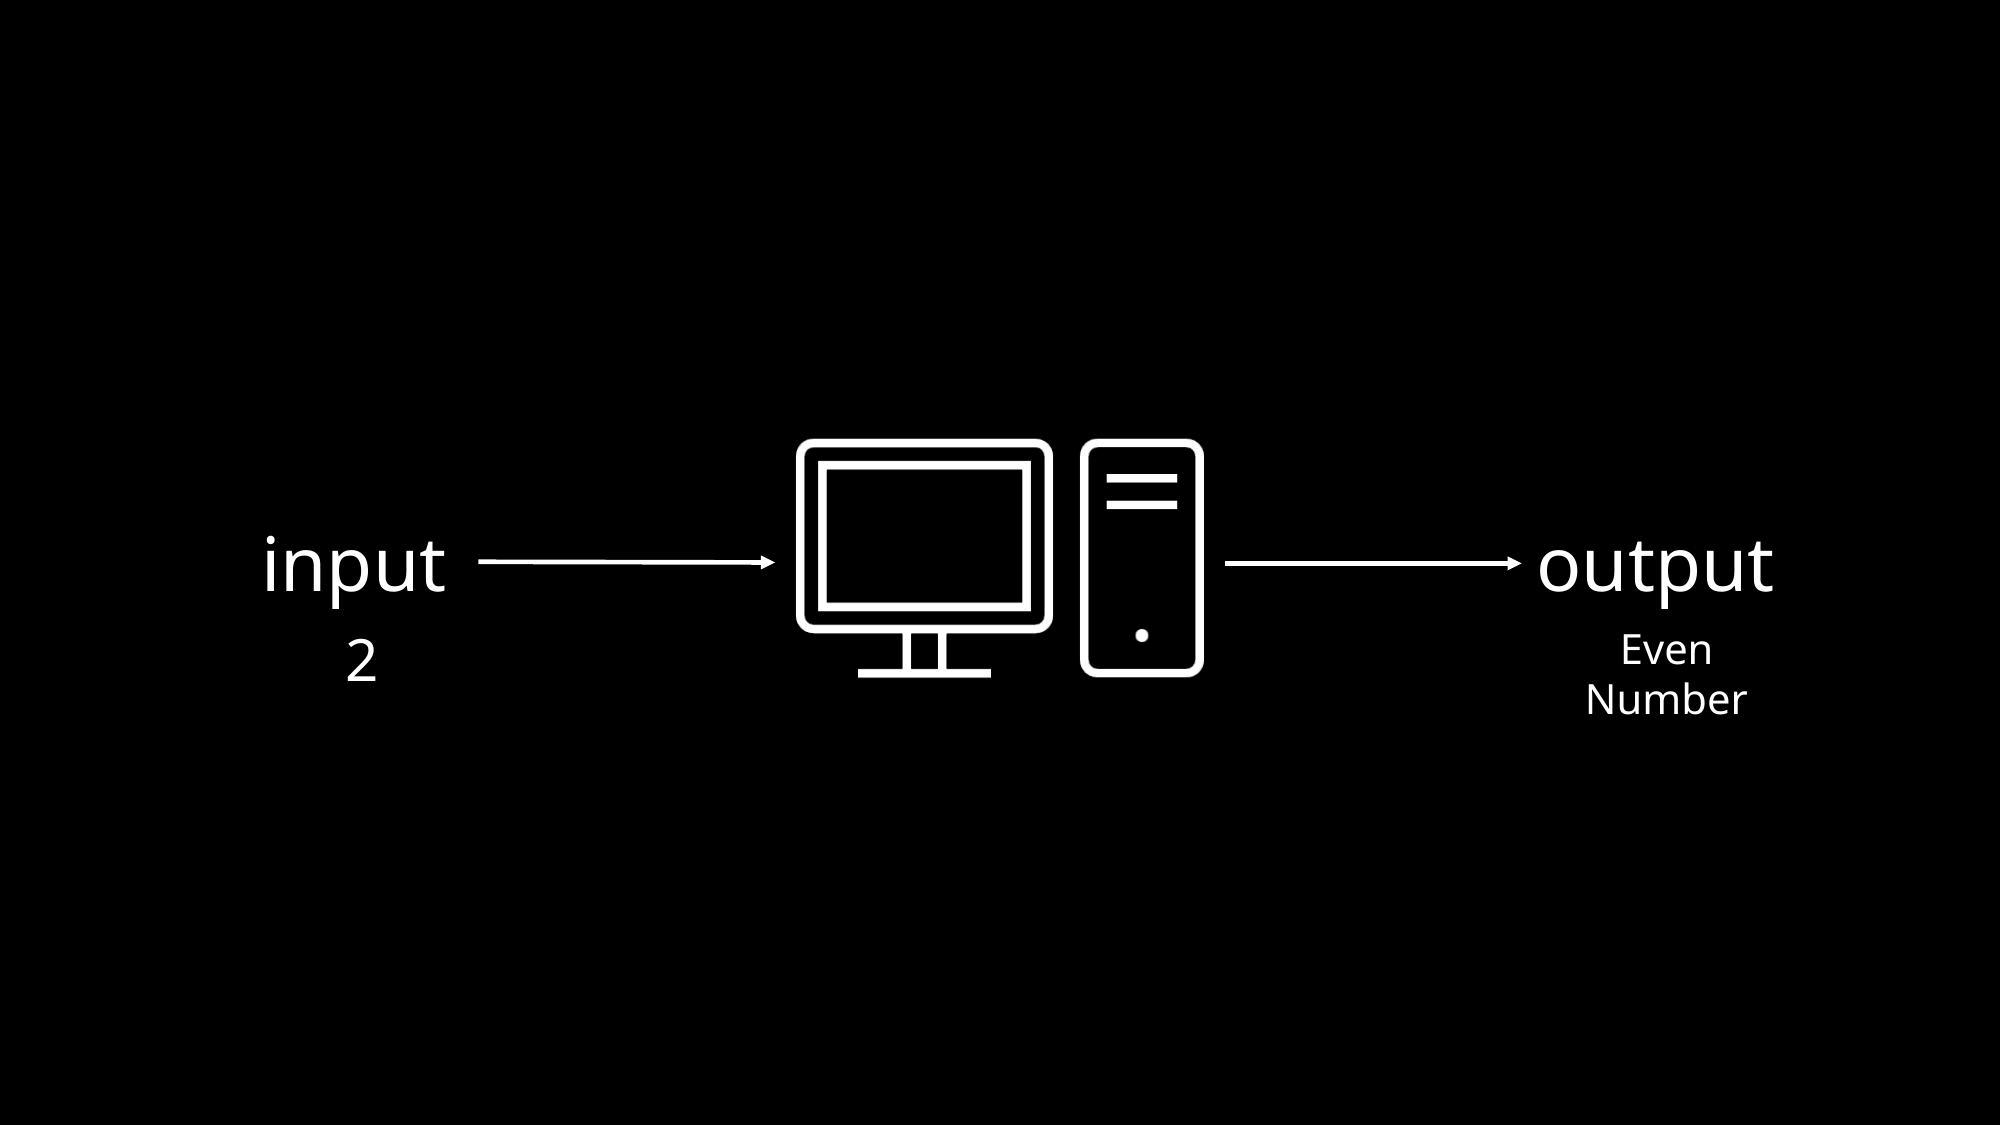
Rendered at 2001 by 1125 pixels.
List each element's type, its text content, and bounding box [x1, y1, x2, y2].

text_box 2 [246, 615, 479, 701]
text_box Even Number [1559, 615, 1774, 731]
text_box input [246, 509, 479, 615]
picture [787, 349, 1213, 776]
text_box output [1521, 509, 1830, 615]
